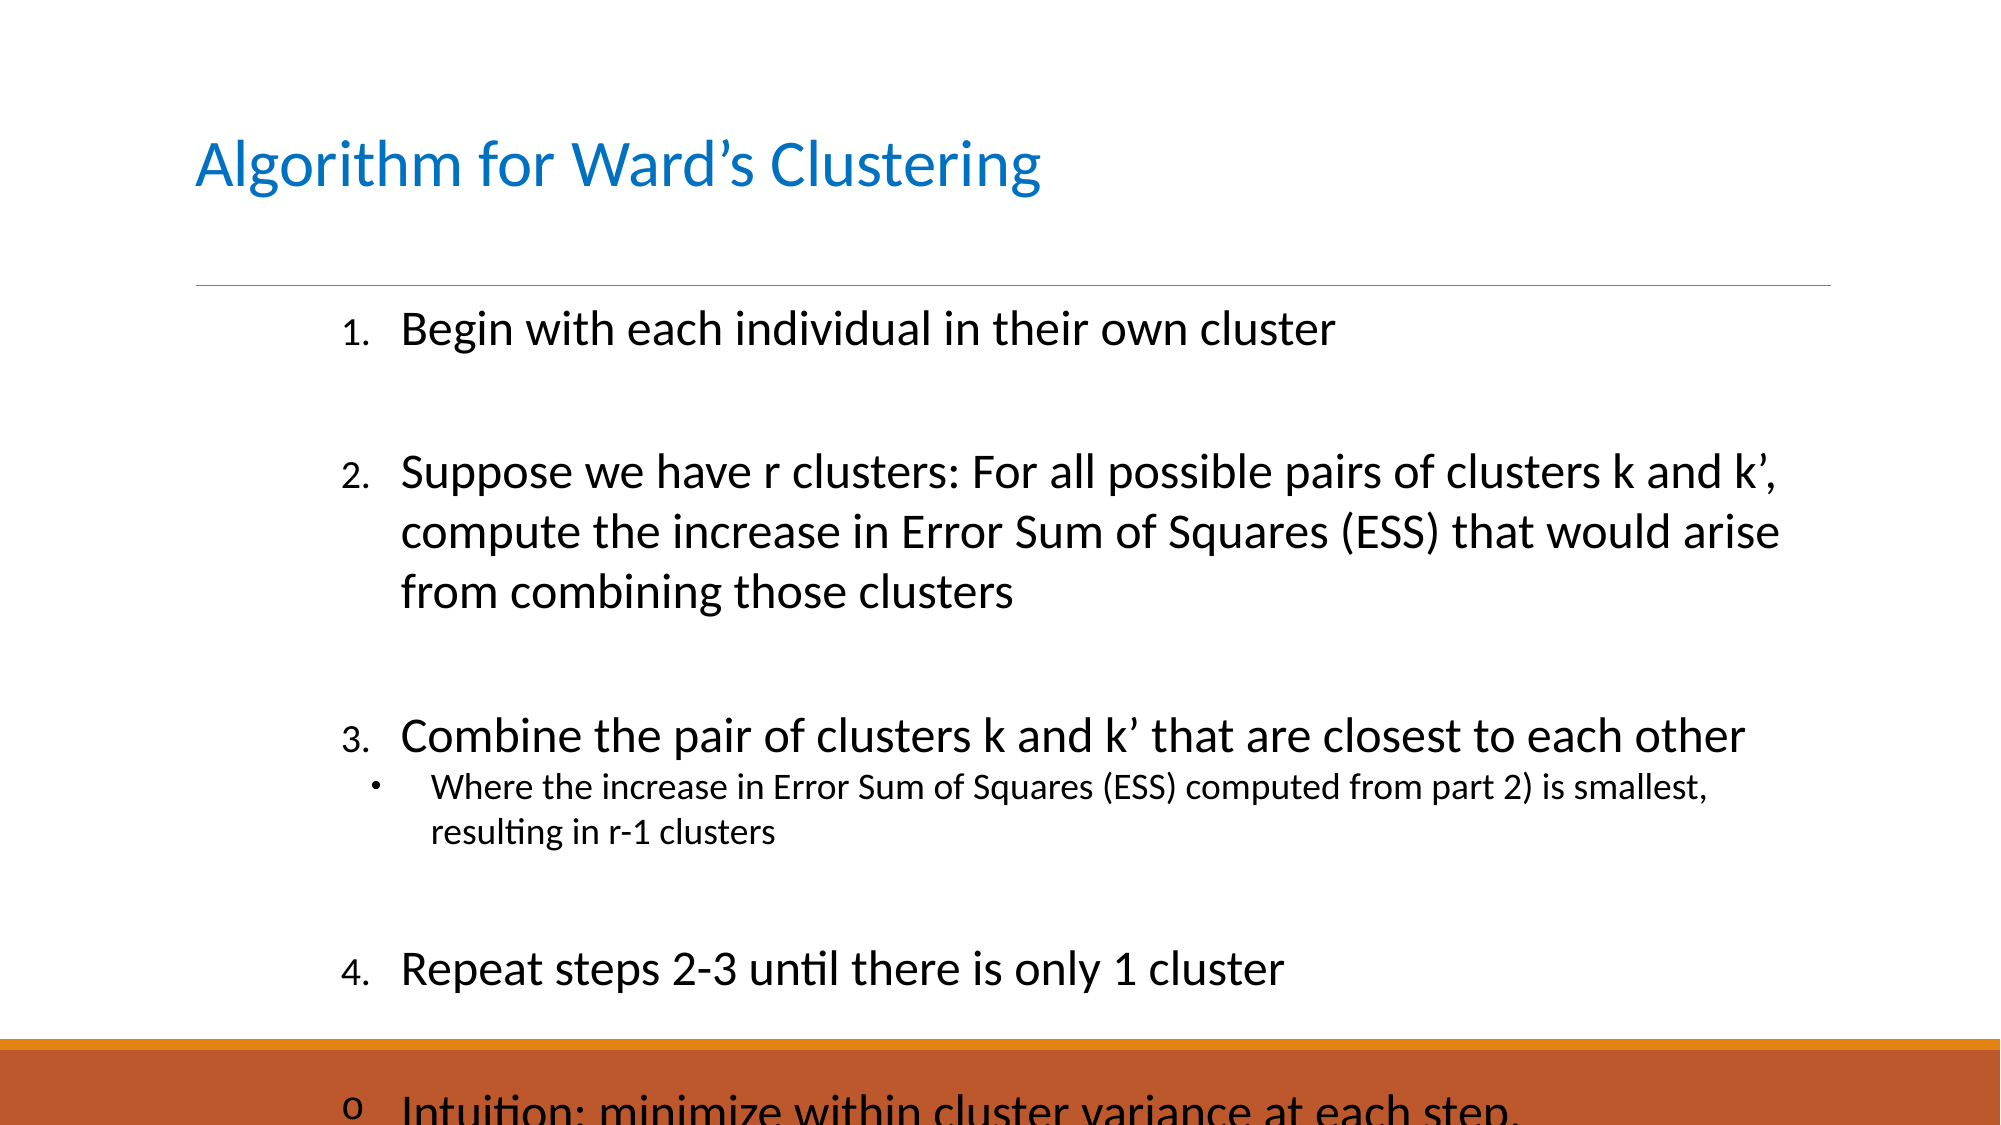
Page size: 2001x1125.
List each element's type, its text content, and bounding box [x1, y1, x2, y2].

title Algorithm for Ward’s Clustering [180, 47, 1830, 285]
list Begin with each individual in their own cluster Suppose we have r clusters: For all possible pairs of clusters k and k’, compute the increase in Error Sum of Squares (ESS) that would arise from combining those clusters Combine the pair of clusters k and k’ that are closest to each other Where the increase in Error Sum of Squares (ESS) computed from part 2) is smallest, resulting in r-1 clusters Repeat steps 2-3 until there is only 1 cluster Intuition: minimize within cluster variance at each step. [190, 287, 1830, 999]
